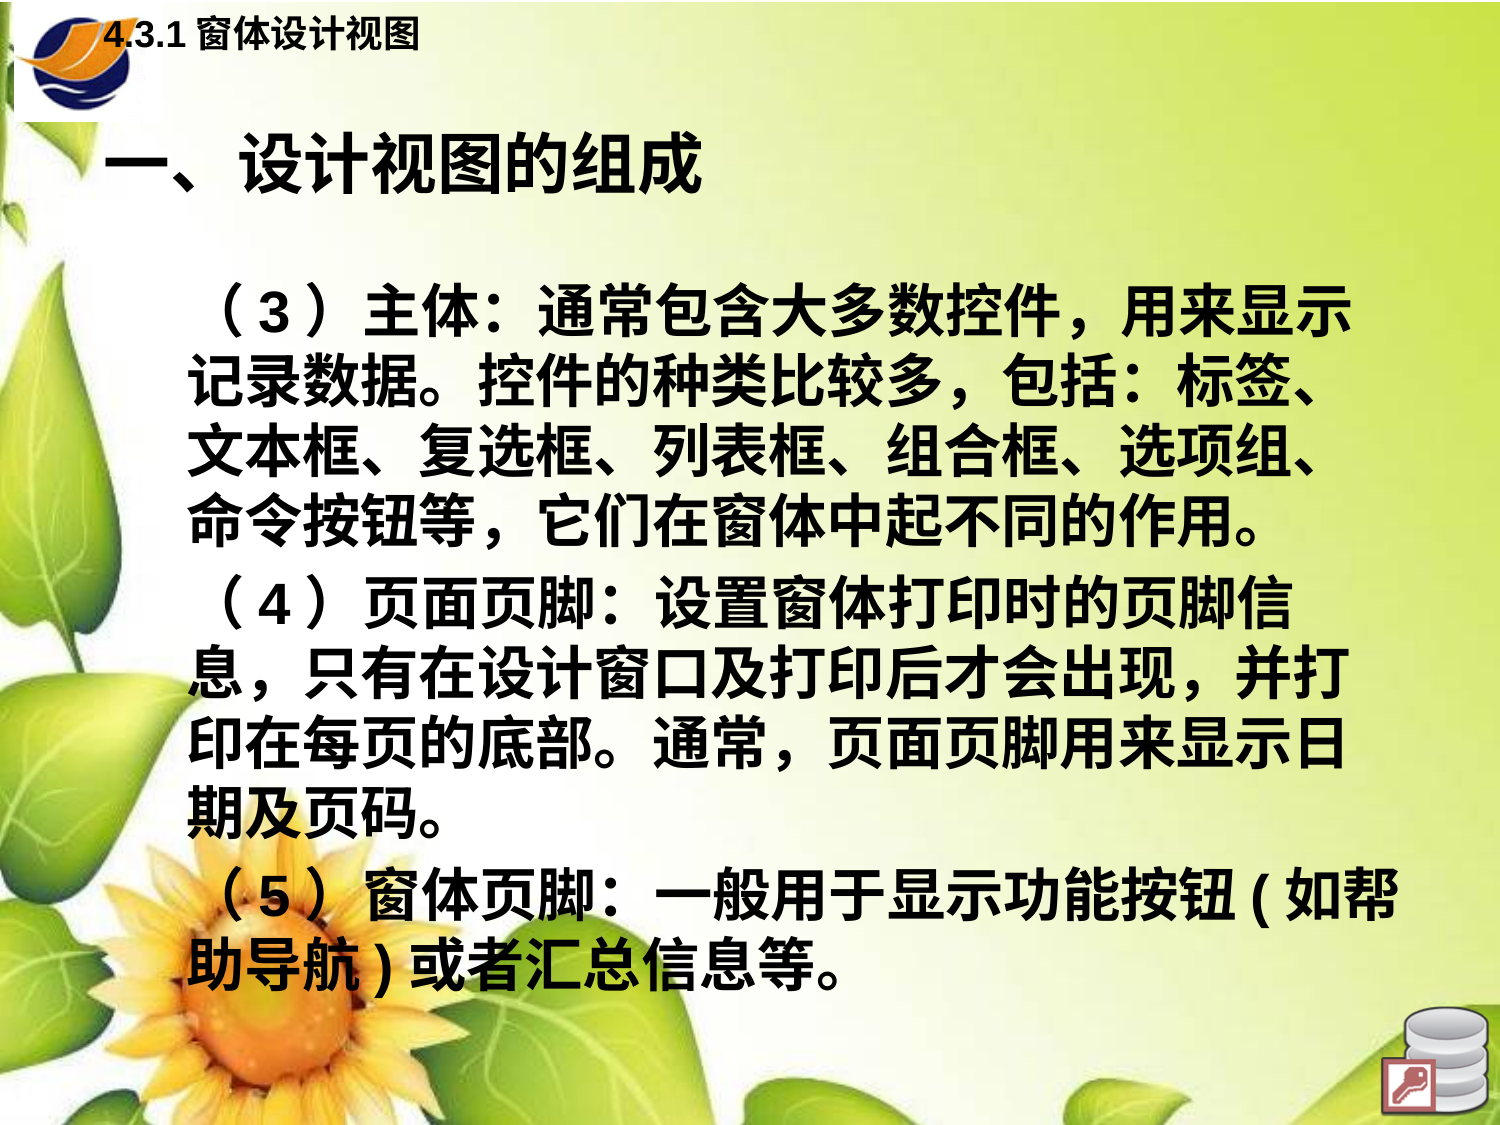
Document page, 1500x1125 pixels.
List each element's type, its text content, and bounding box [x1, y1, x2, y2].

list （3）主体：通常包含大多数控件，用来显示记录数据。控件的种类比较多，包括：标签、文本框、复选框、列表框、组合框、选项组、命令按钮等，它们在窗体中起不同的作用。 （4）页面页脚：设置窗体打印时的页脚信息，只有在设计窗口及打印后才会出现，并打印在每页的底部。通常，页面页脚用来显示日期及页码。 （5）窗体页脚：一般用于显示功能按钮(如帮助导航)或者汇总信息等。 [171, 267, 1424, 1125]
text_box 4.3.1窗体设计视图 [88, 2, 468, 63]
title 一、设计视图的组成 [88, 67, 1118, 256]
picture [0, 0, 1500, 1125]
